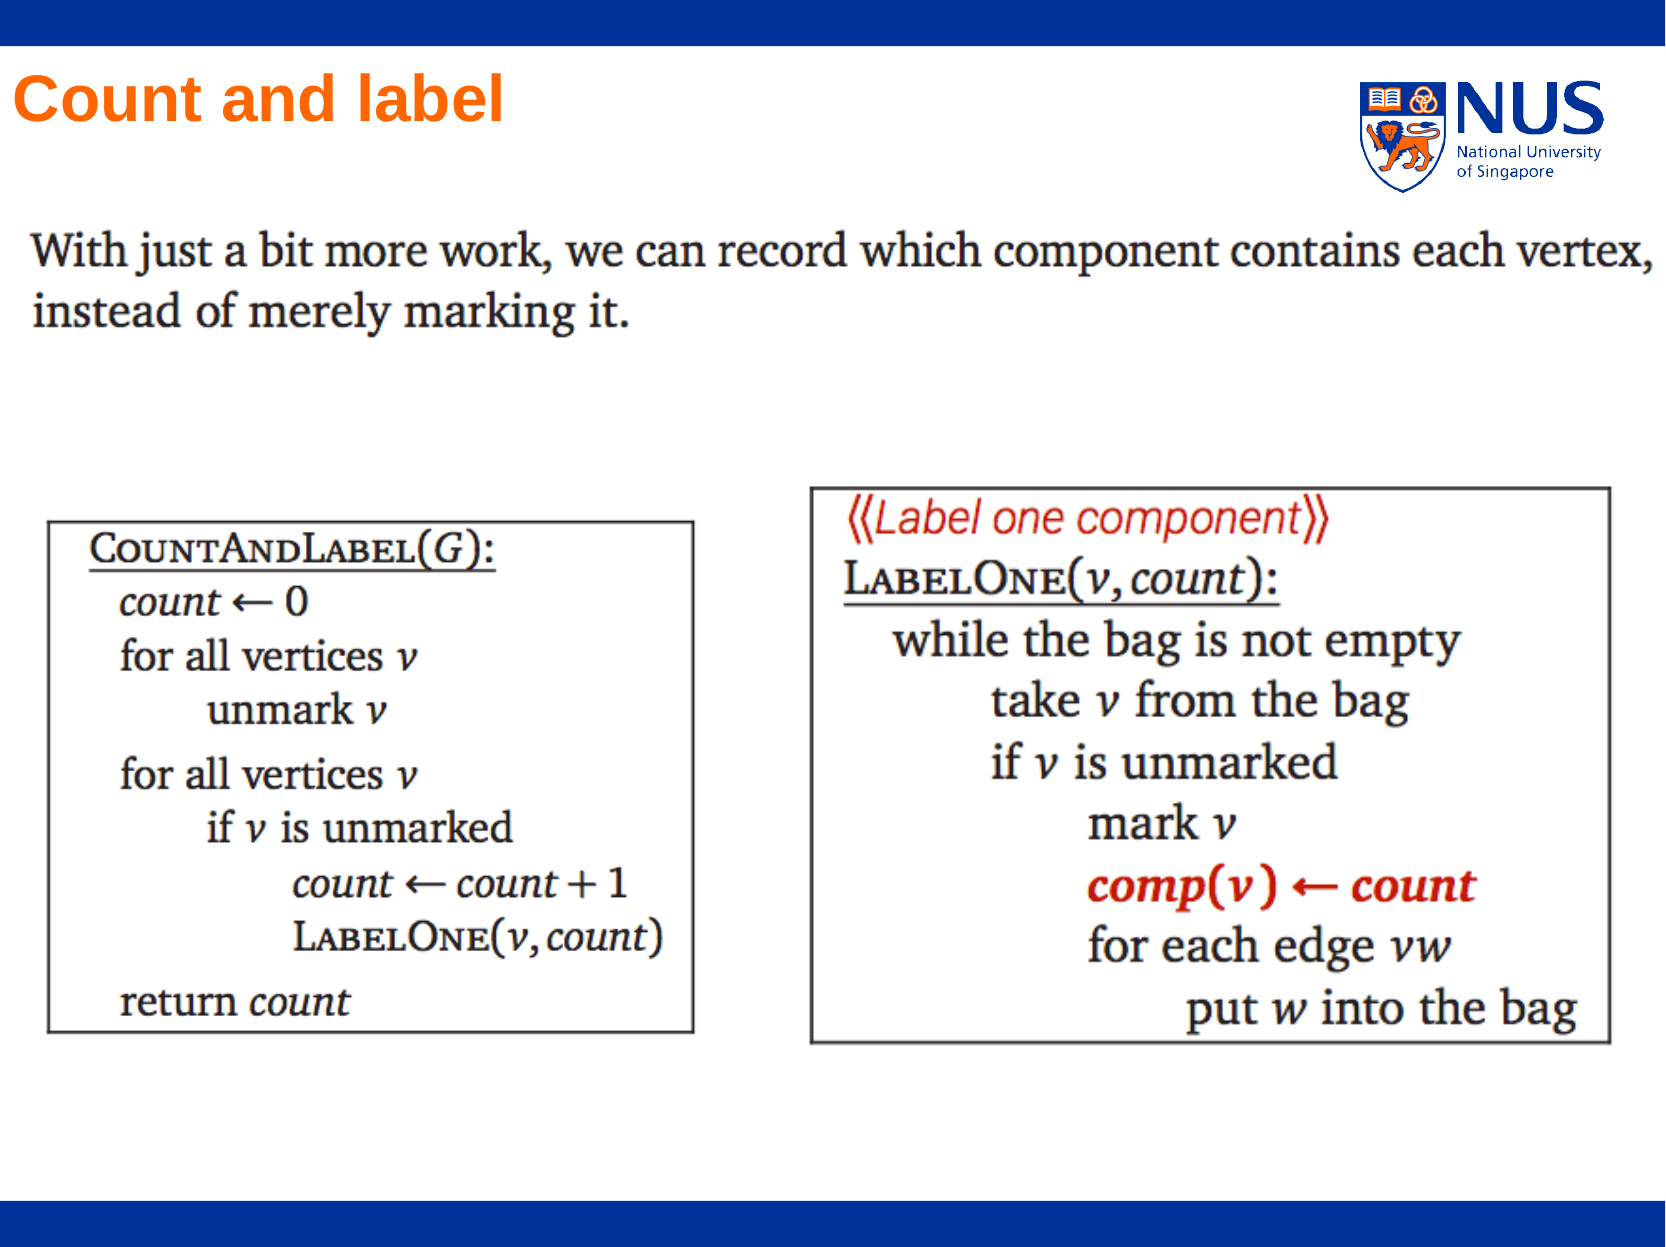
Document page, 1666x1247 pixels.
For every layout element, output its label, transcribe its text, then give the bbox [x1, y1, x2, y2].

picture [32, 506, 703, 1051]
picture [1350, 70, 1615, 201]
text_box Count and label [0, 48, 1321, 206]
picture [0, 206, 1666, 351]
picture [794, 467, 1621, 1051]
